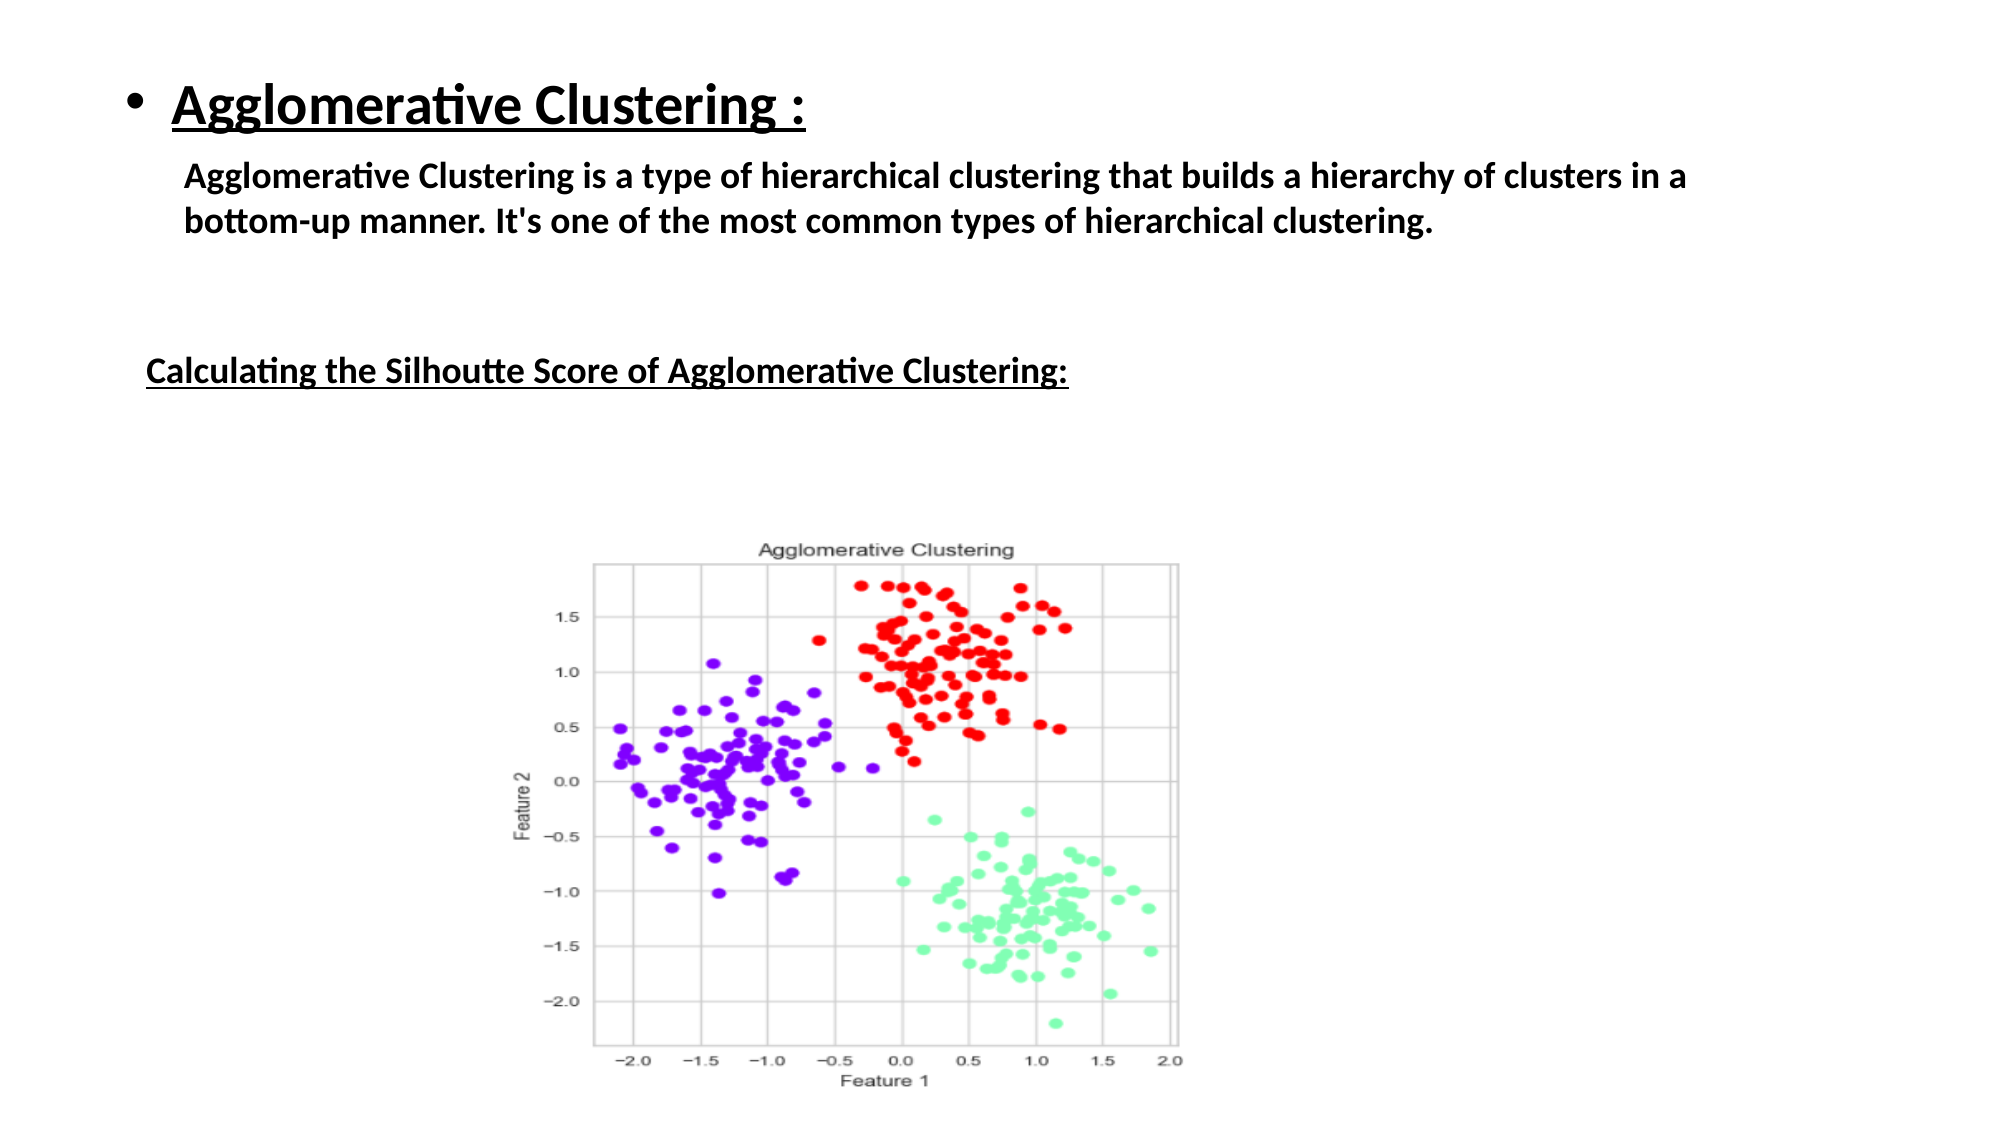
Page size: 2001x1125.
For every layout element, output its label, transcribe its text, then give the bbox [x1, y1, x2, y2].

text_box Agglomerative Clustering is a type of hierarchical clustering that builds a hierarchy of clusters in a bottom-up manner. It's one of the most common types of hierarchical clustering. [169, 144, 1831, 249]
text_box Calculating the Silhoutte Score of Agglomerative Clustering: [131, 339, 1132, 399]
text_box Agglomerative Clustering : [110, 58, 1111, 144]
picture [492, 537, 1271, 1104]
